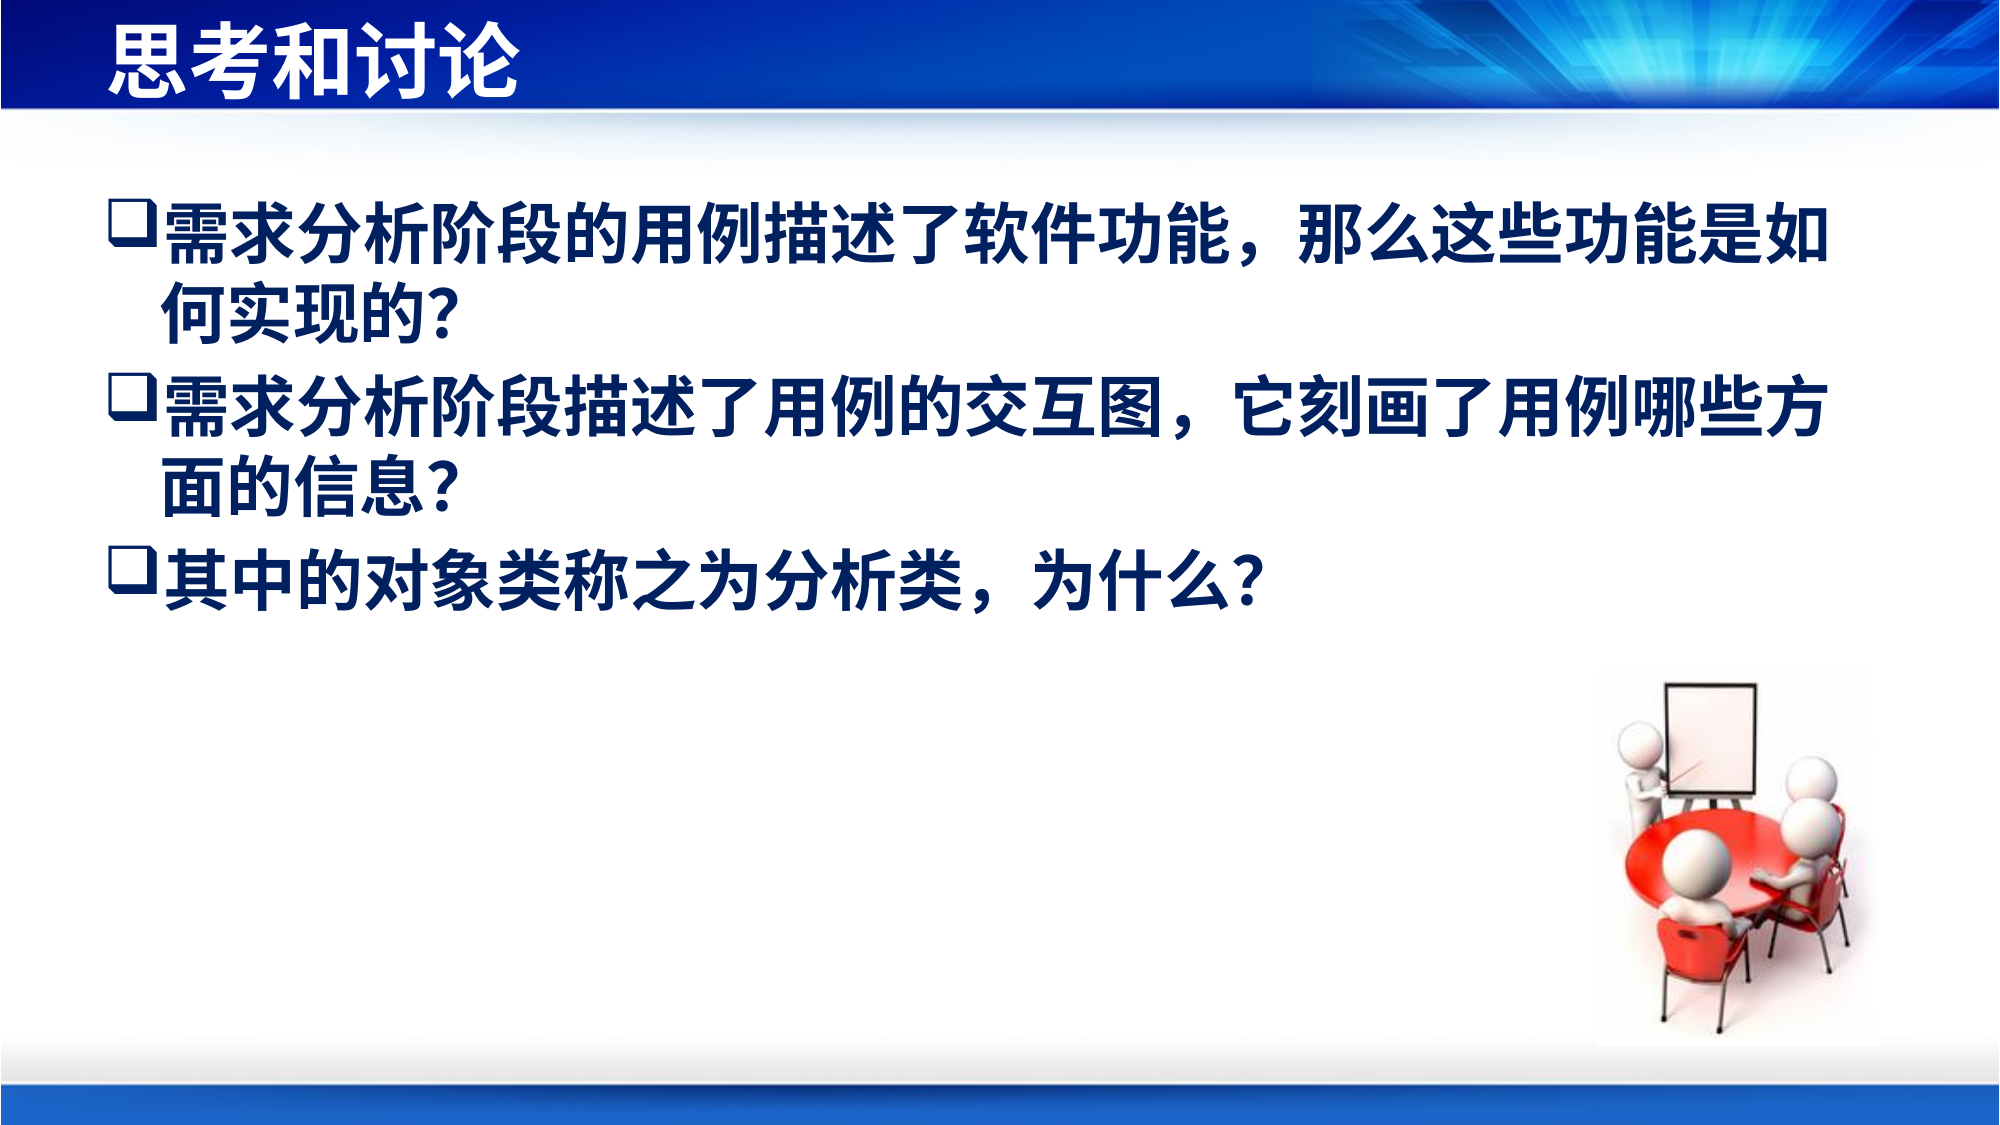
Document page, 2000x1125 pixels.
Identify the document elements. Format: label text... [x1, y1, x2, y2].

list 需求分析阶段的用例描述了软件功能，那么这些功能是如何实现的？ 需求分析阶段描述了用例的交互图，它刻画了用例哪些方面的信息？ 其中的对象类称之为分析类，为什么？ [88, 184, 1880, 1012]
title 思考和讨论 [90, 1, 1880, 118]
picture [1, 0, 1999, 1125]
